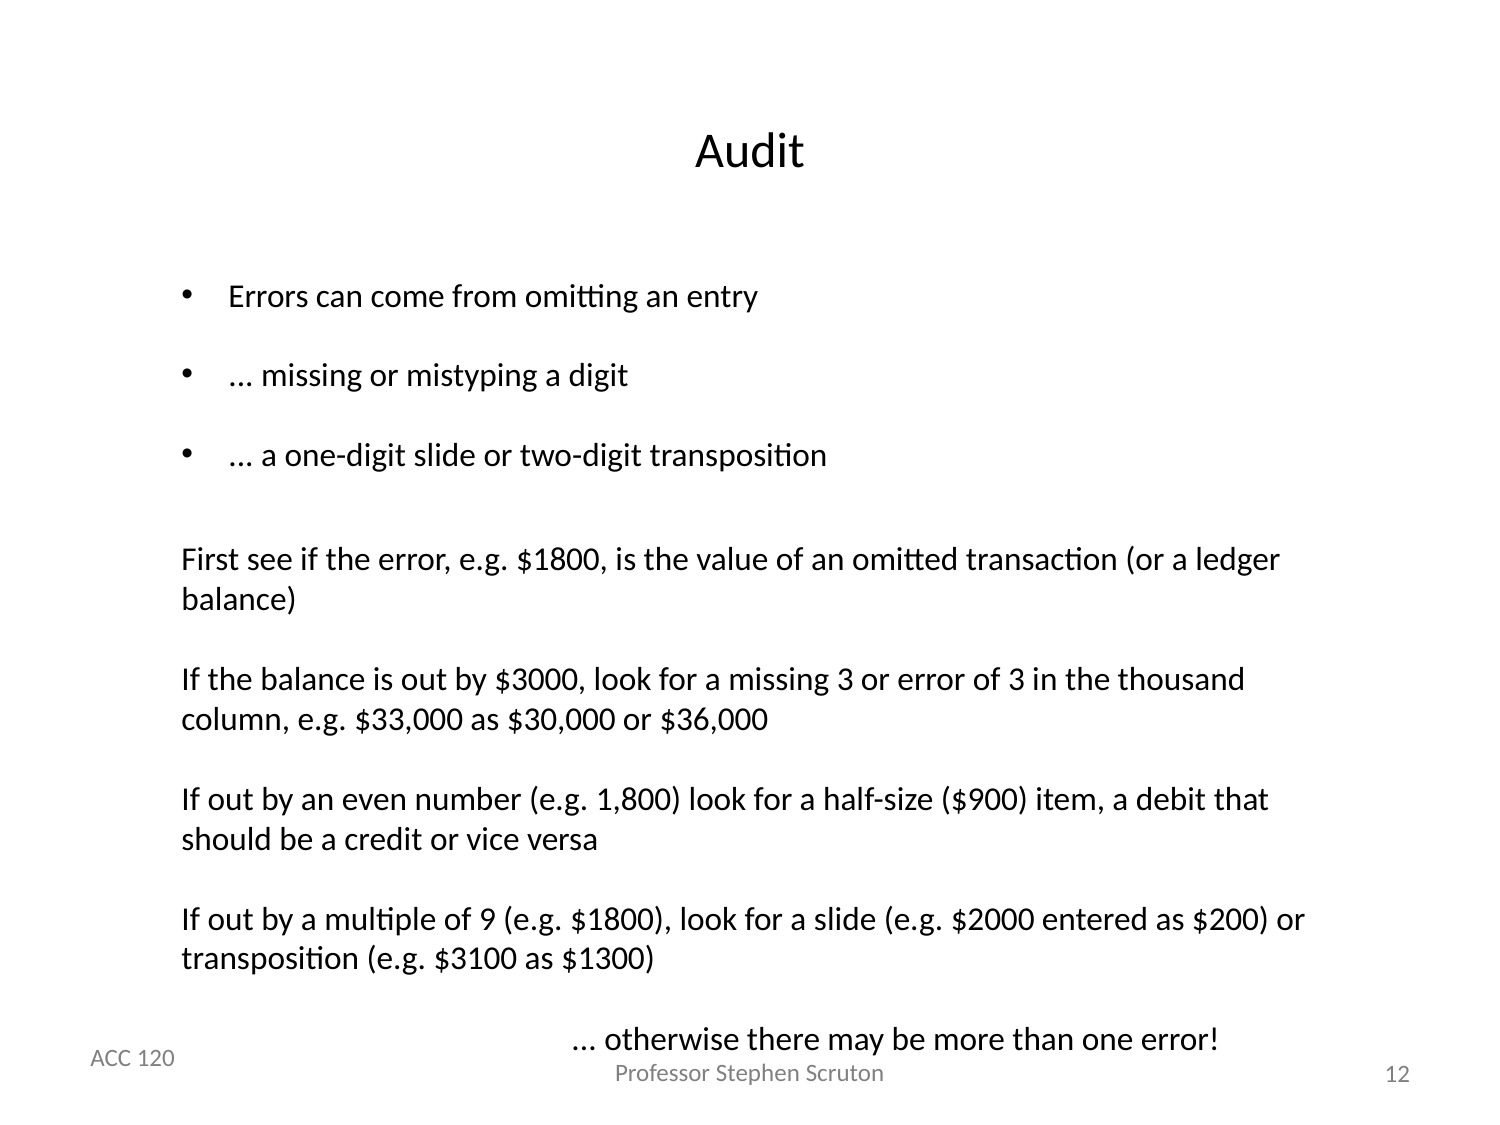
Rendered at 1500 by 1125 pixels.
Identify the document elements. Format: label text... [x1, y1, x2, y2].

title Audit [112, 94, 1388, 200]
text_box Errors can come from omitting an entry ... missing or mistyping a digit ... a one-digit slide or two-digit transposition [166, 226, 1425, 481]
text_box First see if the error, e.g. $1800, is the value of an omitted transaction (or a ledger balance) If the balance is out by $3000, look for a missing 3 or error of 3 in the thousand column, e.g. $33,000 as $30,000 or $36,000 If out by an even number (e.g. 1,800) look for a half-size ($900) item, a debit that should be a credit or vice versa If out by a multiple of 9 (e.g. $1800), look for a slide (e.g. $2000 entered as $200) or transposition (e.g. $3100 as $1300) ... otherwise there may be more than one error! [166, 530, 1336, 1064]
slide_number 12 [1074, 1042, 1425, 1103]
